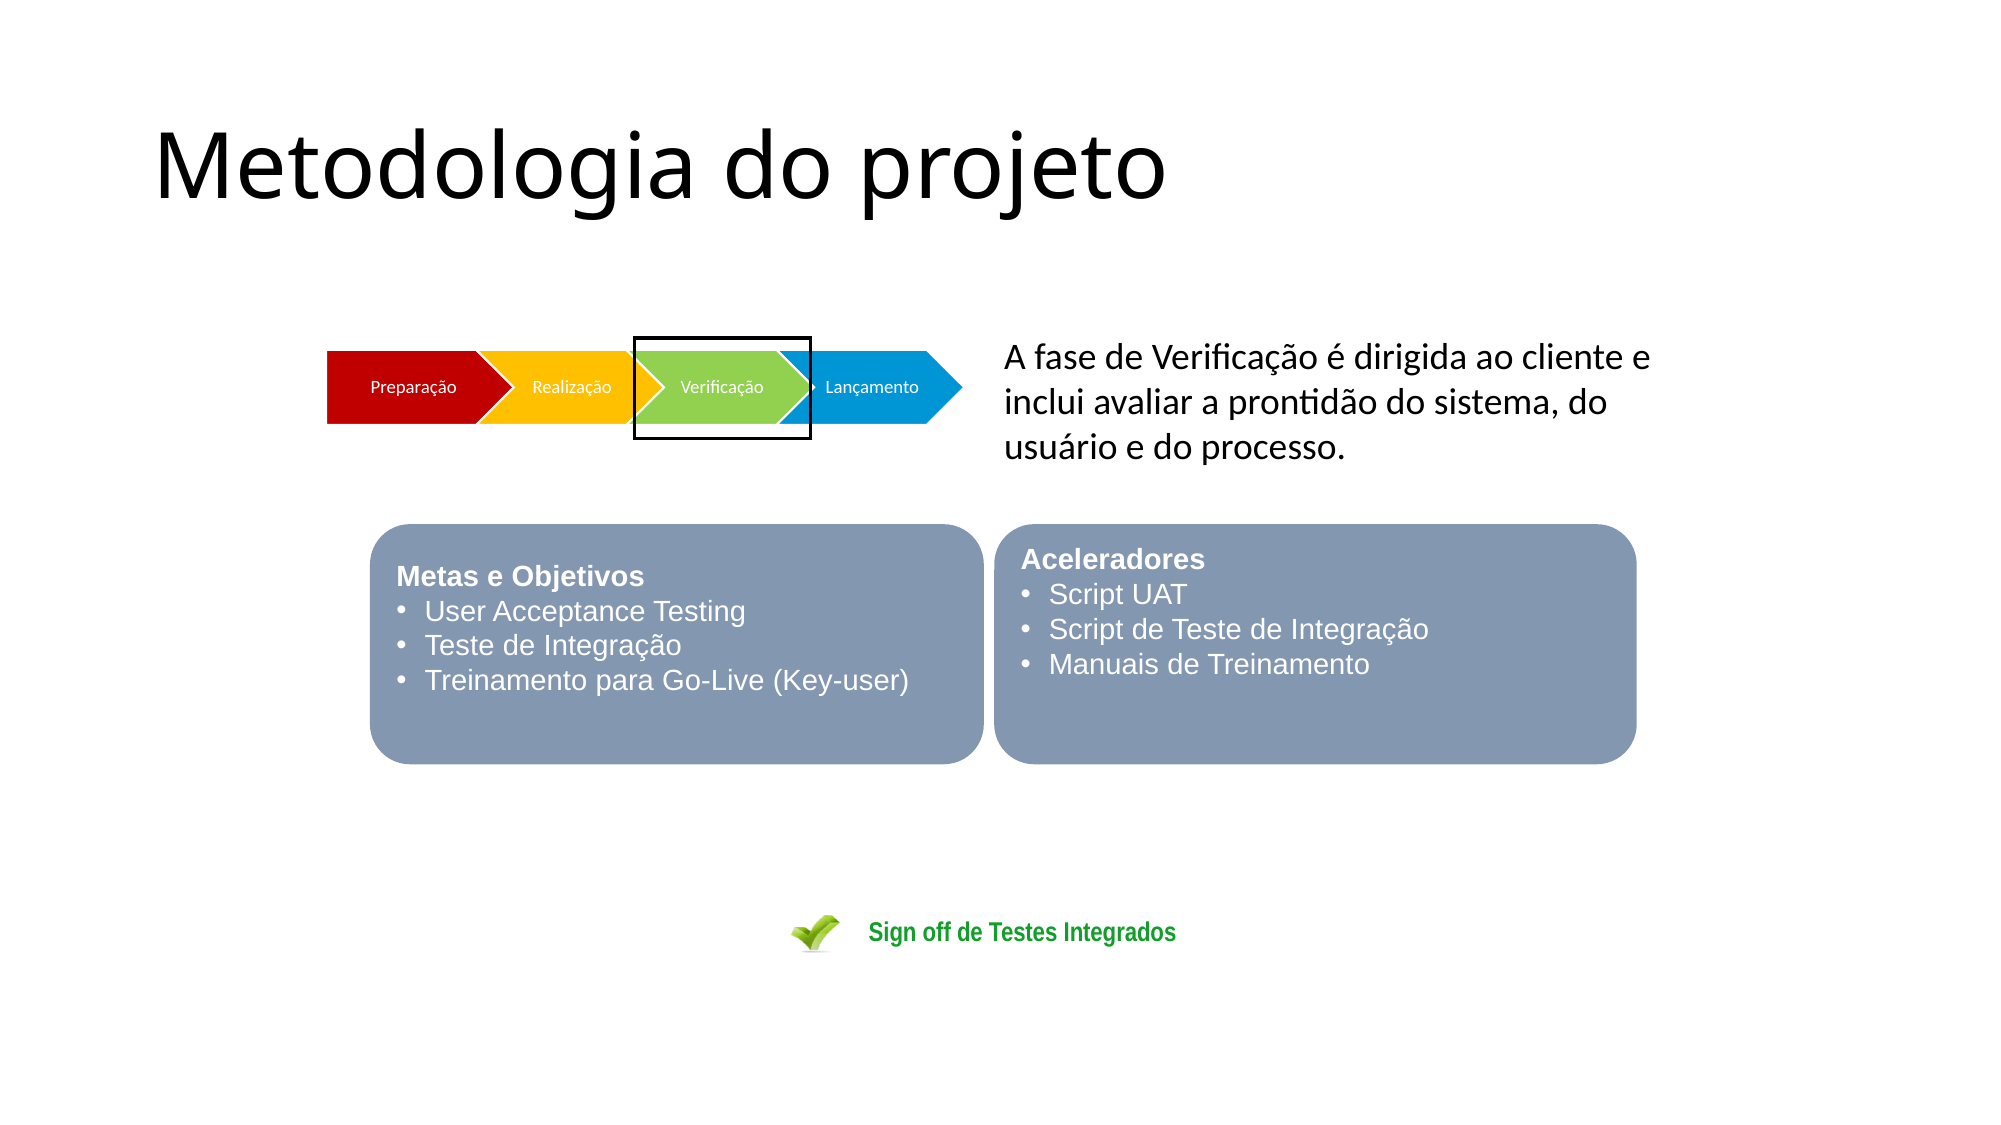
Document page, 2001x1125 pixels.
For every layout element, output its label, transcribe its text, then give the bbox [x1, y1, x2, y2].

title Metodologia do projeto [137, 59, 1863, 278]
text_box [775, 899, 1310, 967]
text_box A fase de Verificação é dirigida ao cliente e inclui avaliar a prontidão do sistema, do usuário e do processo. [989, 324, 1745, 475]
text_box Metas e Objetivos User Acceptance Testing Teste de Integração Treinamento para Go-Live (Key-user) [368, 523, 985, 766]
text_box Aceleradores Script UAT Script de Teste de Integração Manuais de Treinamento [993, 523, 1638, 766]
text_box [326, 290, 965, 484]
